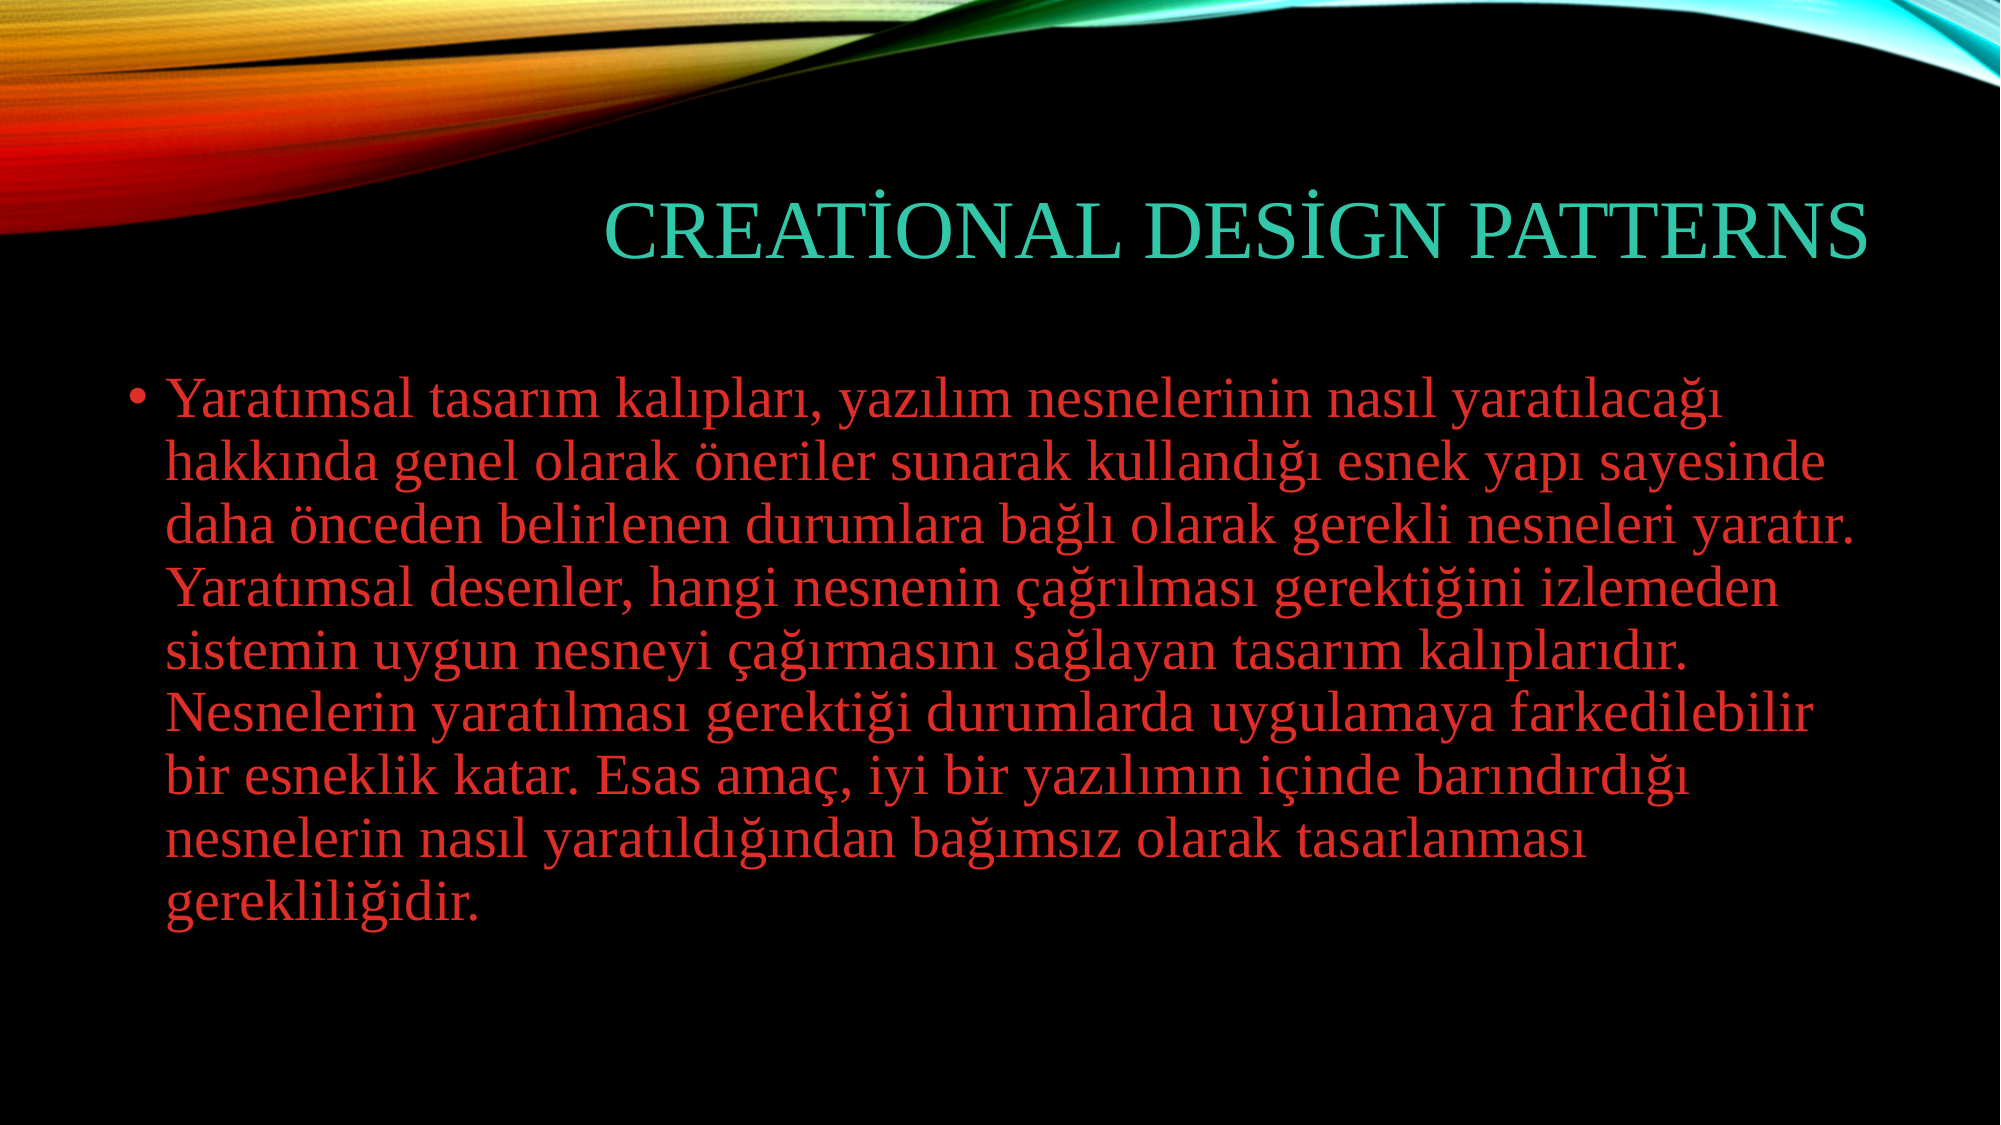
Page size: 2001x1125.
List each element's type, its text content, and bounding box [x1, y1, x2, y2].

list Yaratımsal tasarım kalıpları, yazılım nesnelerinin nasıl yaratılacağı hakkında genel olarak öneriler sunarak kullandığı esnek yapı sayesinde daha önceden belirlenen durumlara bağlı olarak gerekli nesneleri yaratır. Yaratımsal desenler, hangi nesnenin çağrılması gerektiğini izlemeden sistemin uygun nesneyi çağırmasını sağlayan tasarım kalıplarıdır. Nesnelerin yaratılması gerektiği durumlarda uygulamaya farkedilebilir bir esneklik katar. Esas amaç, iyi bir yazılımın içinde barındırdığı nesnelerin nasıl yaratıldığından bağımsız olarak tasarlanması gerekliliğidir. [112, 360, 1888, 1021]
picture [0, 0, 2000, 237]
title Creational Design Patterns [474, 125, 1888, 338]
